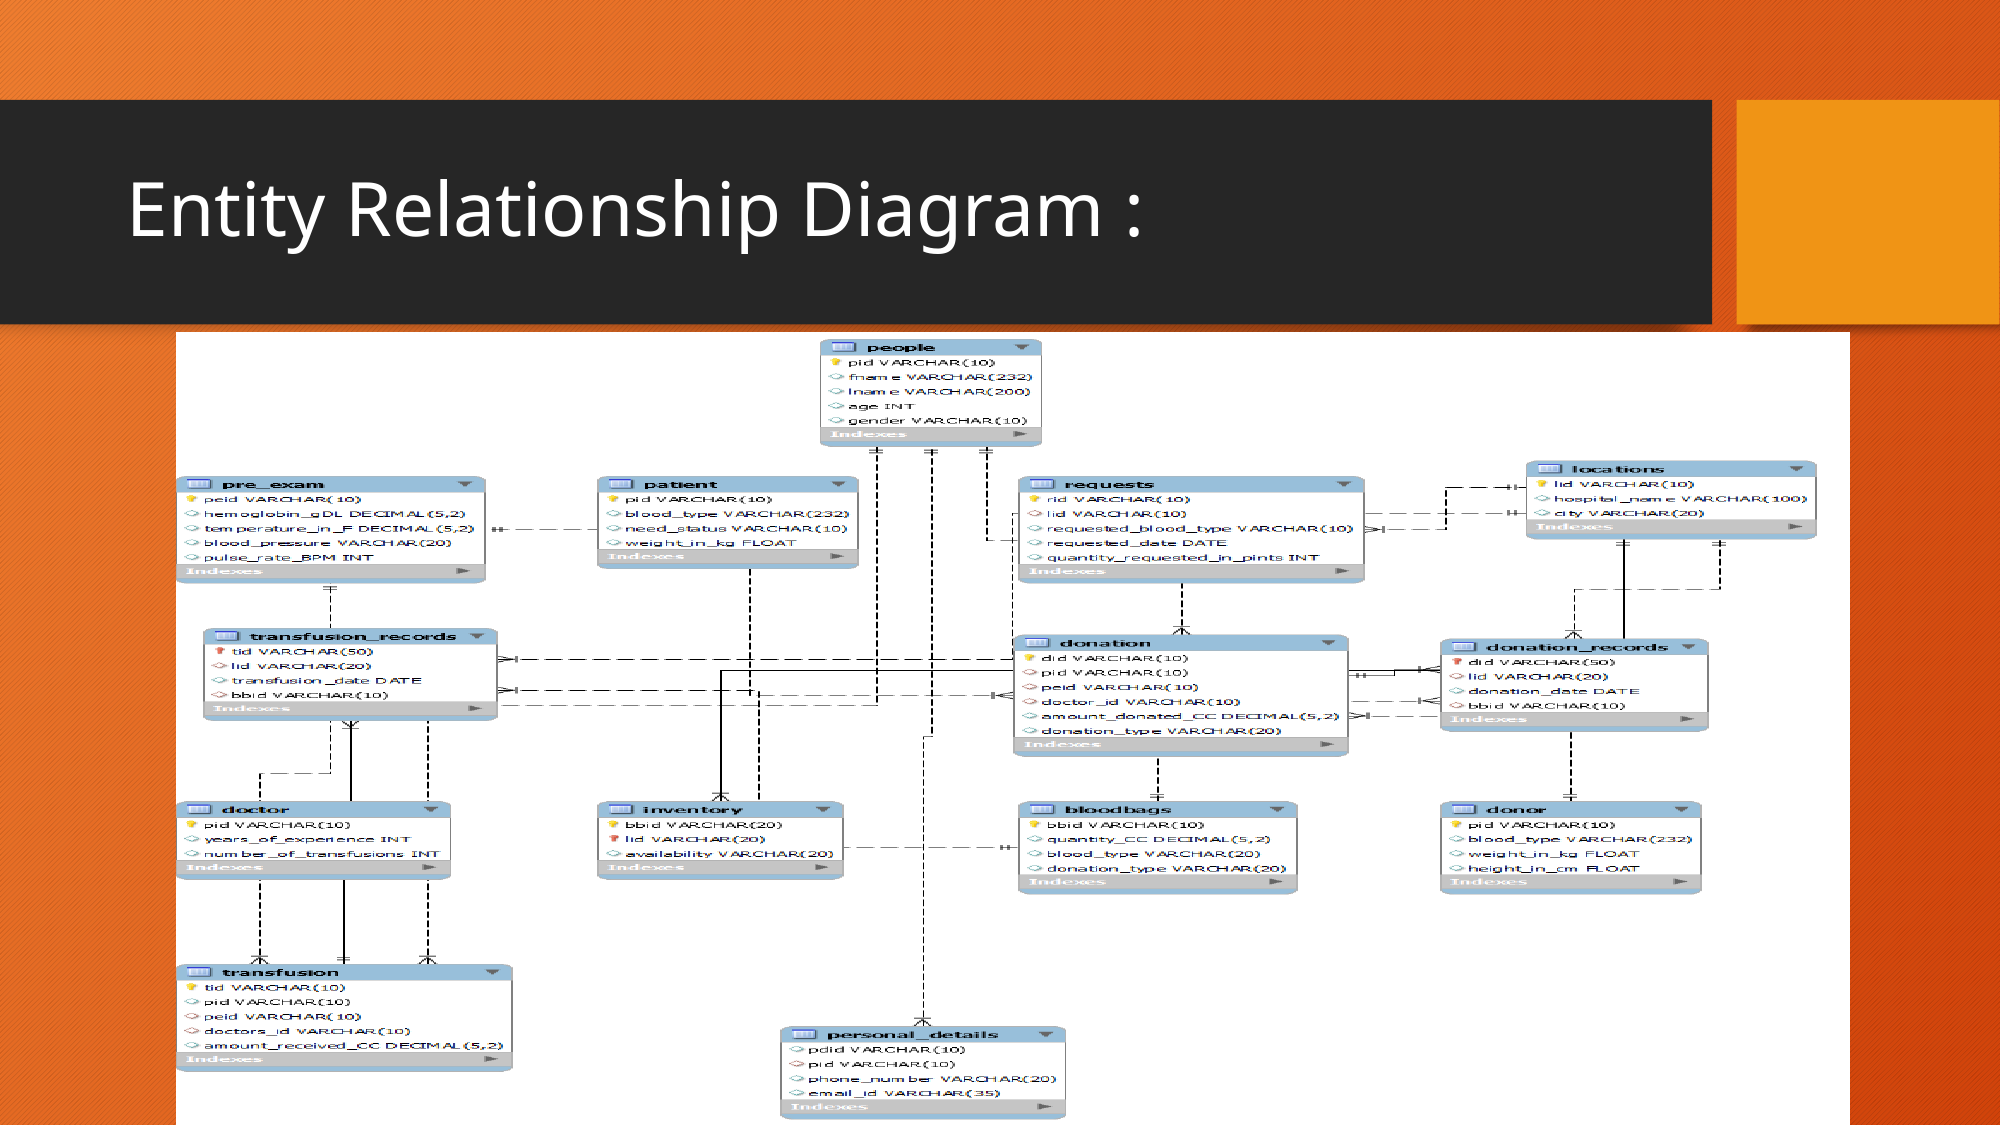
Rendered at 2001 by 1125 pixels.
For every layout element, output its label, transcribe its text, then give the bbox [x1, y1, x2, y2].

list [176, 332, 1850, 1125]
picture [1736, 325, 2000, 347]
picture [0, 325, 1713, 376]
title Entity Relationship Diagram : [111, 123, 1689, 301]
